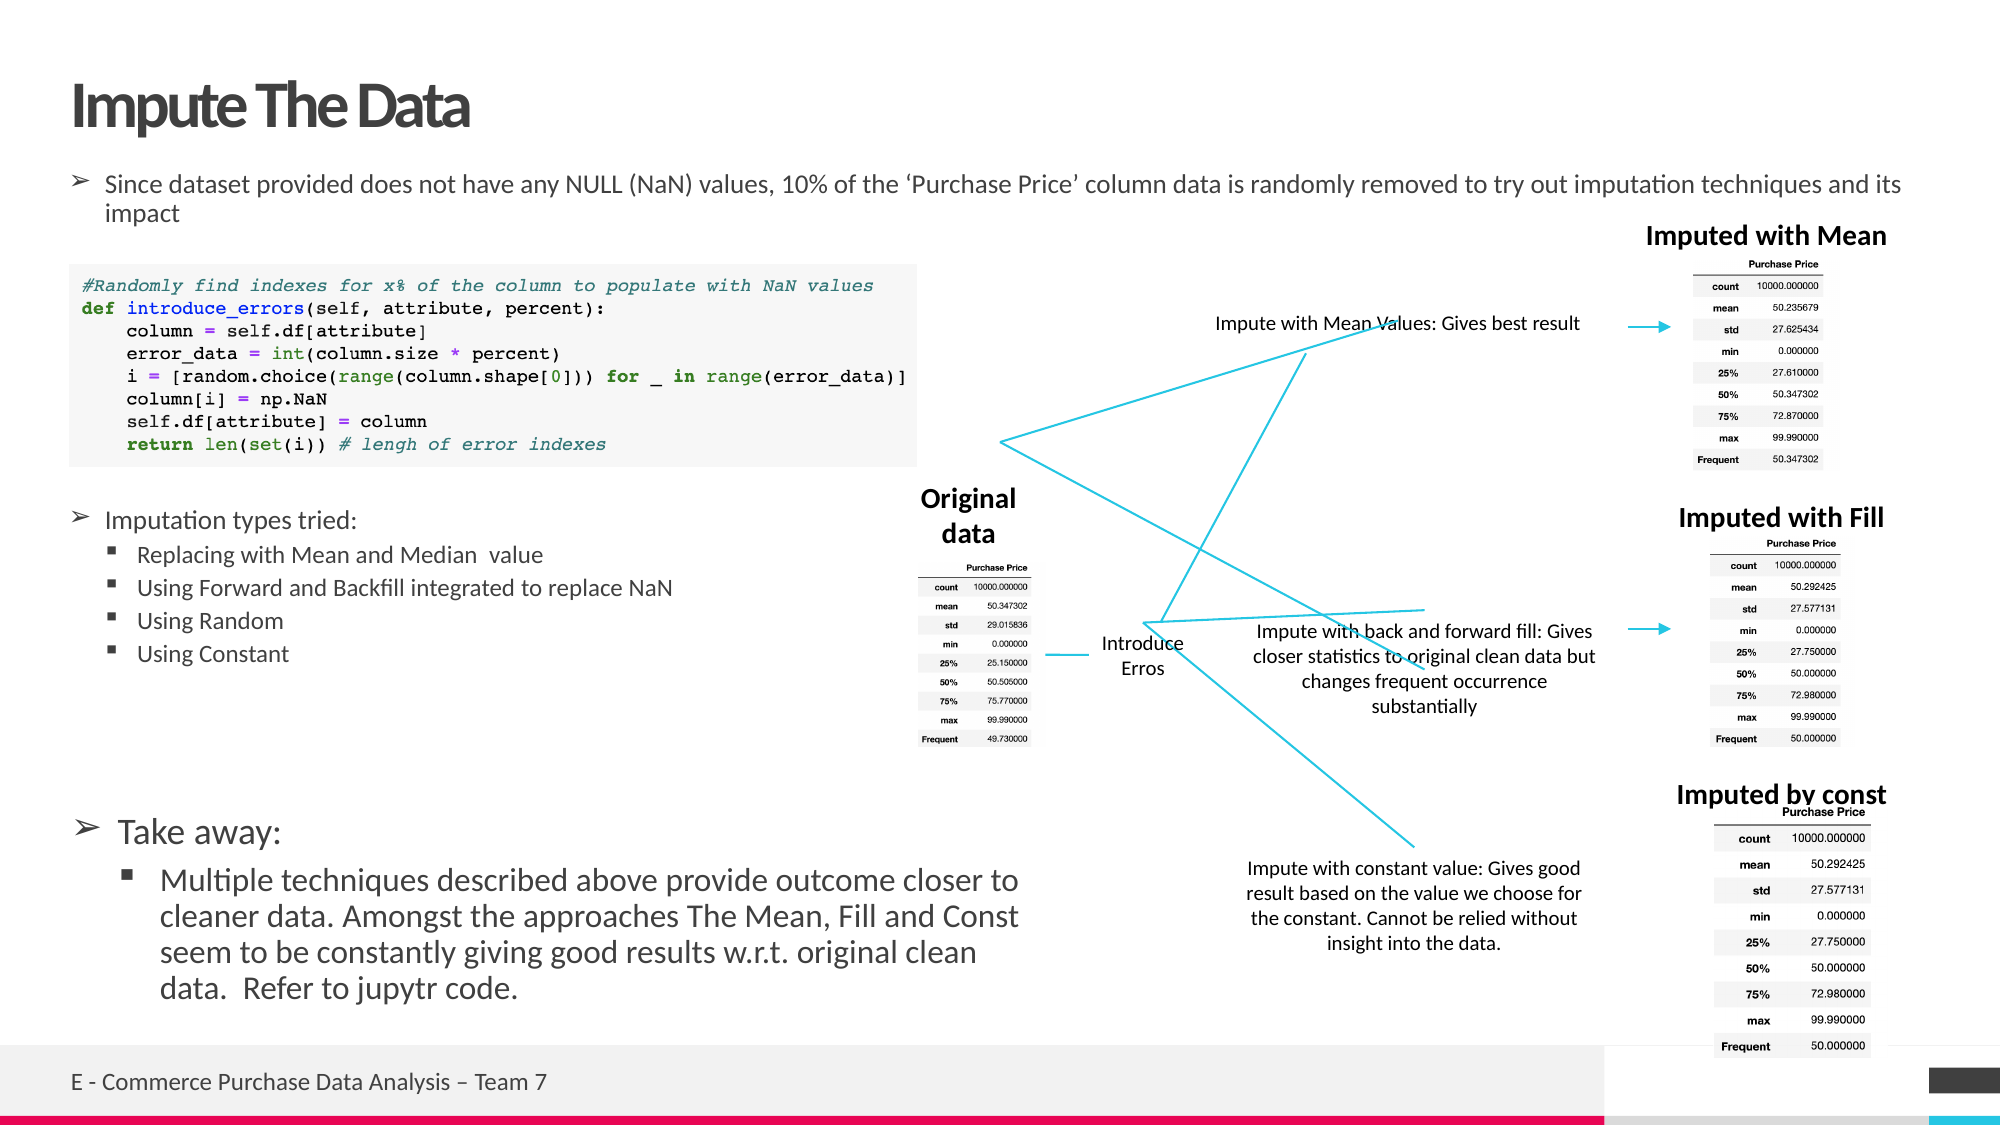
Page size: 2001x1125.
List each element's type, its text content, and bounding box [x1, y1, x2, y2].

picture [69, 264, 917, 467]
text_box Impute with constant value: Gives good result based on the value we choose for the constant. Cannot be relied without insight into the data. [1230, 847, 1599, 963]
picture [917, 562, 1046, 747]
list Since dataset provided does not have any NULL (NaN) values, 10% of the ‘Purchase Price’ column data is randomly removed to try out imputation techniques and its impact Imputation types tried: Replacing with Mean and Median value Using Forward and Backfill integrated to replace NaN Using Random Using Constant [68, 169, 1932, 715]
title Impute The Data [70, 70, 1930, 143]
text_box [1142, 670, 1415, 907]
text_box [1142, 654, 1425, 670]
text_box Imputed with Fill [1637, 490, 1927, 541]
text_box [1627, 622, 1672, 636]
picture [1693, 260, 1840, 471]
text_box Introduce Erros [1091, 622, 1195, 688]
text_box Imputed with Mean [1622, 208, 1911, 259]
text_box Original data [905, 471, 1033, 557]
text_box Take away: Multiple techniques described above provide outcome closer to cleaner data. Amongst the approaches The Mean, Fill and Const seem to be constantly giving good results w.r.t. original clean data. Refer to jupytr code. [70, 812, 1036, 1007]
text_box Impute with back and forward fill: Gives closer statistics to original clean data but changes frequent occurrence substantially [1240, 610, 1609, 725]
picture [1708, 535, 1855, 747]
text_box [1627, 320, 1672, 334]
slide_number [1928, 1067, 2000, 1094]
text_box Impute with Mean Values: Gives best result [1163, 301, 1632, 342]
picture [1712, 804, 1888, 1058]
text_box E - Commerce Purchase Data Analysis – Team 7 [70, 1065, 1000, 1096]
text_box Imputed by const [1617, 767, 1947, 818]
